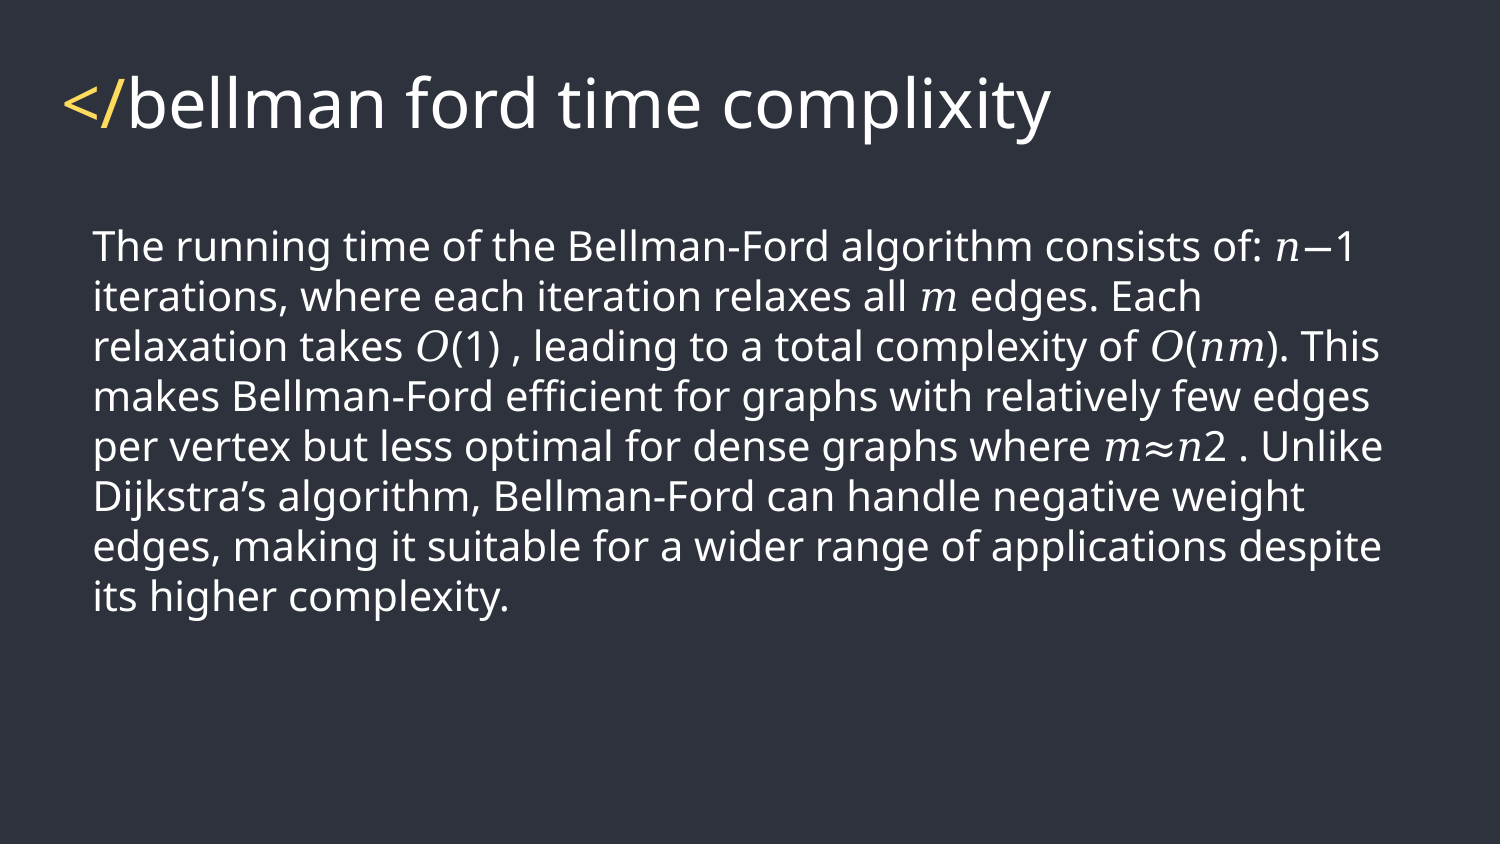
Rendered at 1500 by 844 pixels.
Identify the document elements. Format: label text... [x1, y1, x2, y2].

text_box The running time of the Bellman-Ford algorithm consists of: 𝑛−1 iterations, where each iteration relaxes all 𝑚 edges. Each relaxation takes 𝑂(1) , leading to a total complexity of 𝑂(𝑛𝑚). This makes Bellman-Ford efficient for graphs with relatively few edges per vertex but less optimal for dense graphs where 𝑚≈𝑛2 . Unlike Dijkstra’s algorithm, Bellman-Ford can handle negative weight edges, making it suitable for a wider range of applications despite its higher complexity. [77, 212, 1400, 628]
title </bellman ford time complixity [46, 45, 1311, 140]
